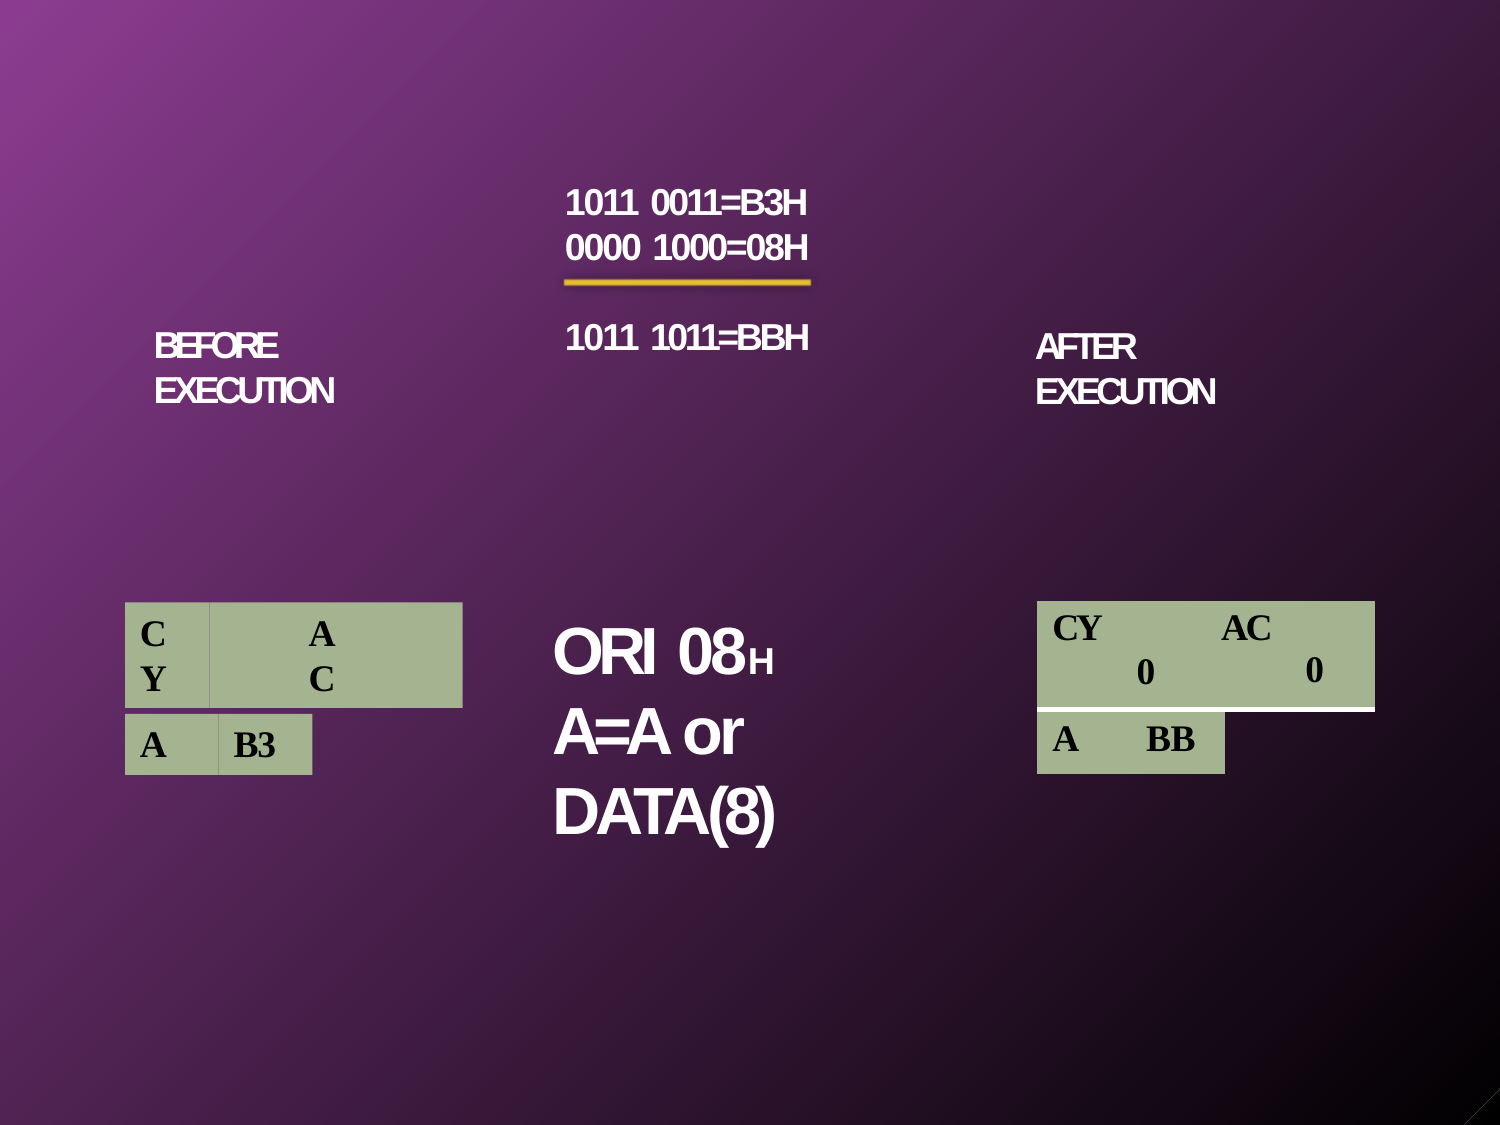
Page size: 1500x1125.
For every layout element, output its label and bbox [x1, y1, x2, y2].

text_box [0, 0, 1500, 1125]
